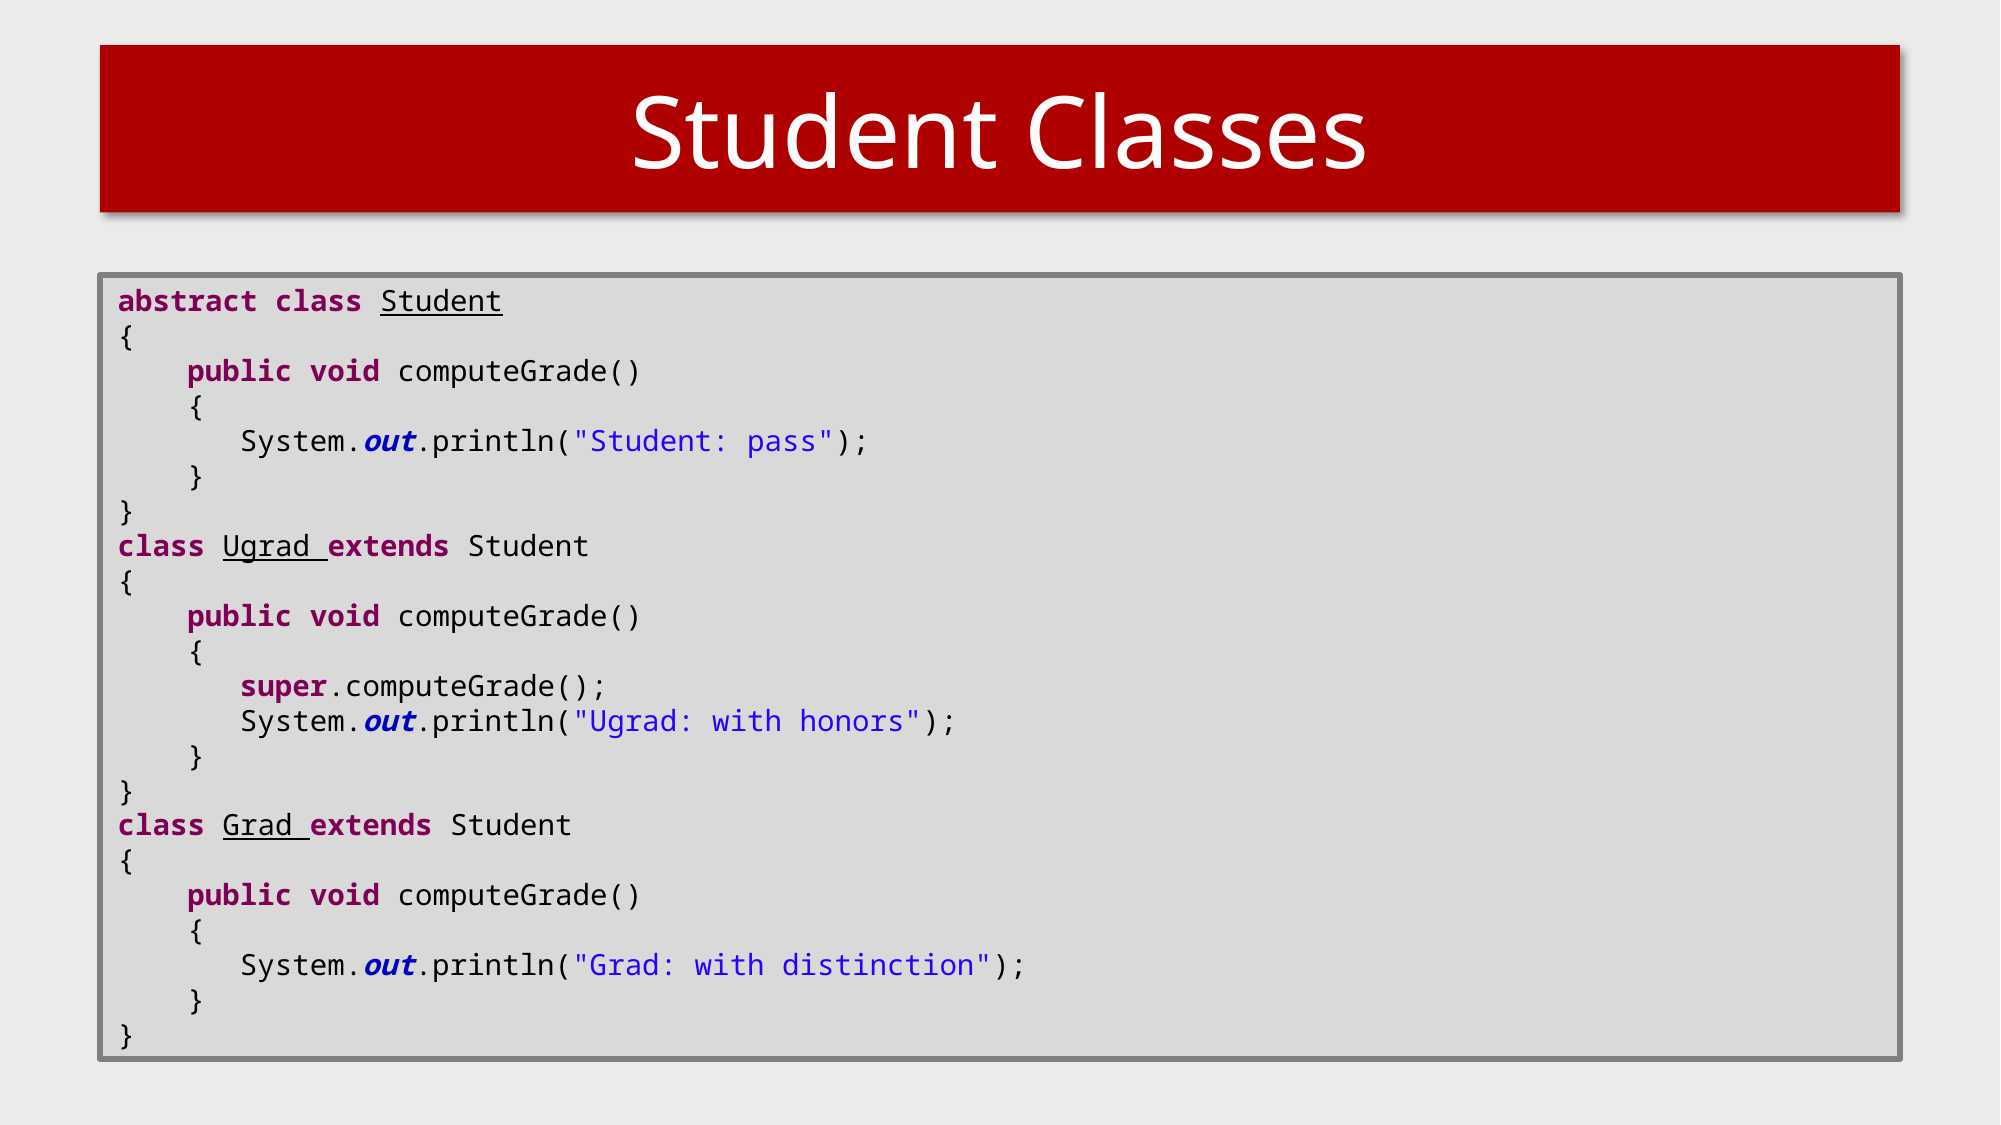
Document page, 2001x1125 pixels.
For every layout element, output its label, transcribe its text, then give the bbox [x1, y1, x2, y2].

text_box abstract class Student { public void computeGrade() { System.out.println("Student: pass"); } } class Ugrad extends Student { public void computeGrade() { super.computeGrade(); System.out.println("Ugrad: with honors"); } } class Grad extends Student { public void computeGrade() { System.out.println("Grad: with distinction"); } } [99, 274, 1900, 1059]
title Student Classes [99, 45, 1900, 213]
